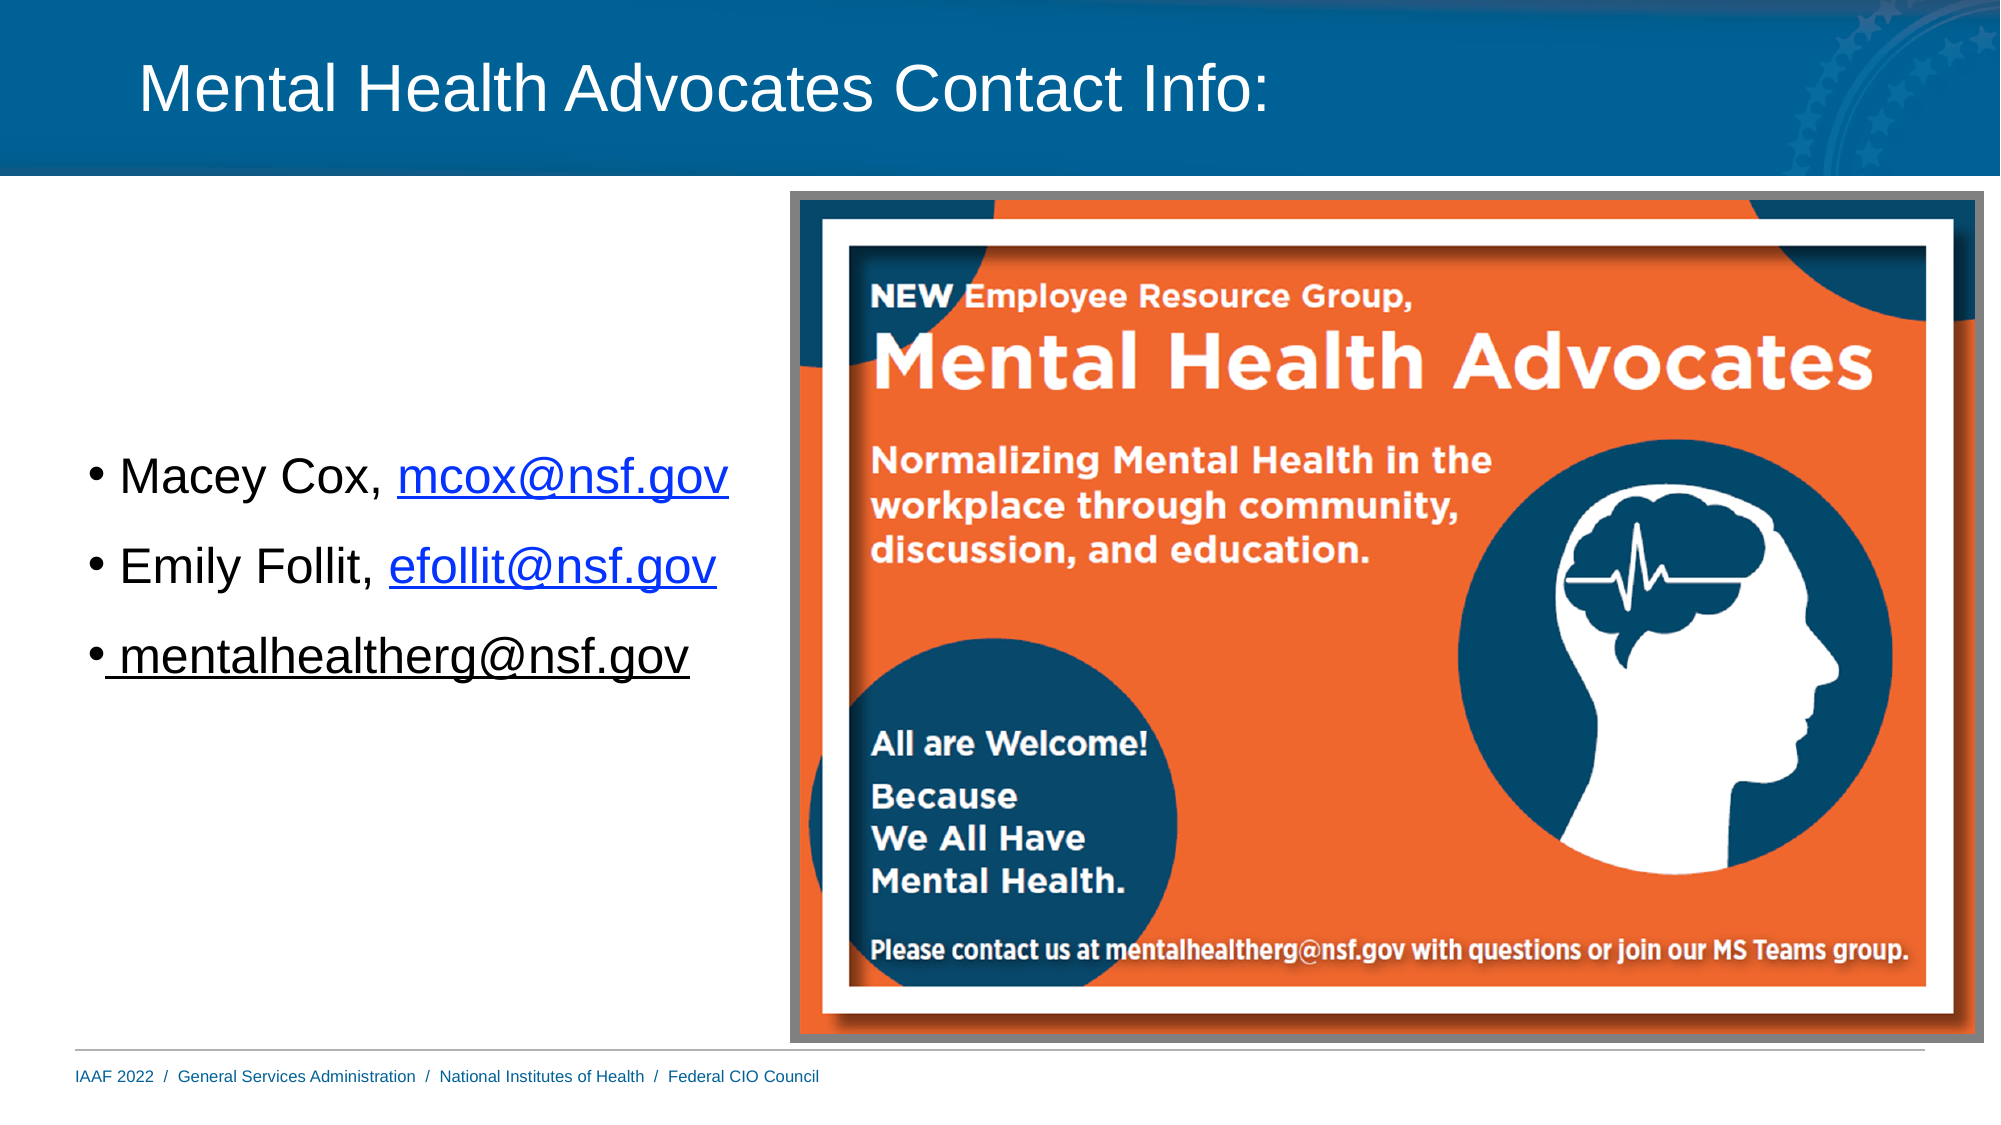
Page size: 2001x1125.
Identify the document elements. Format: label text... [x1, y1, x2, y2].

picture [0, 0, 1142, 150]
title Mental Health Advocates Contact Info: [123, 18, 1311, 162]
picture [797, 0, 2000, 176]
picture [799, 199, 1975, 1035]
list Macey Cox, mcox@nsf.gov Emily Follit, efollit@nsf.gov mentalhealtherg@nsf.gov [72, 406, 764, 719]
picture [0, 168, 666, 176]
